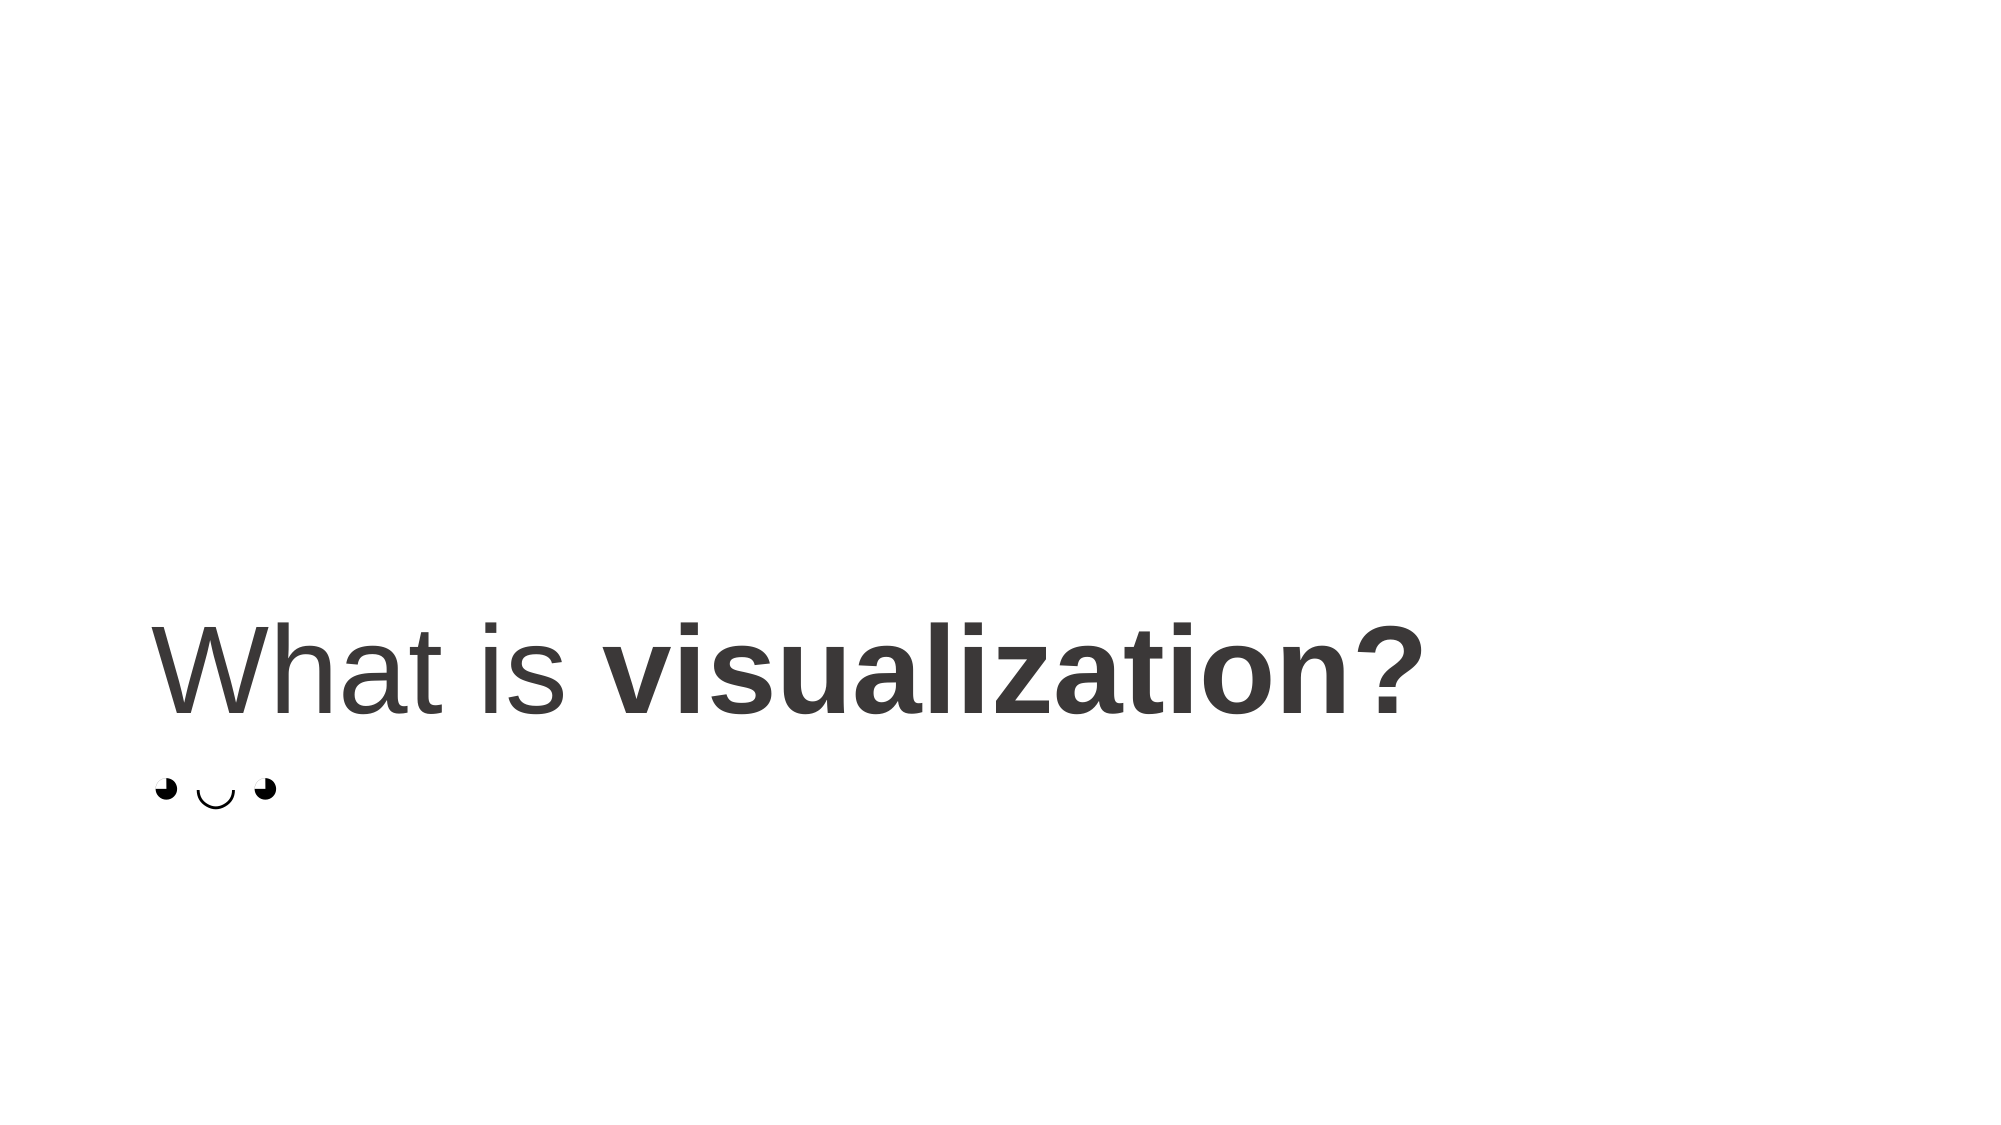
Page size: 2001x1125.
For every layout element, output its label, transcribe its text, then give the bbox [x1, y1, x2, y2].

title What is visualization? [136, 280, 1862, 749]
list ◕ ◡ ◕ [136, 752, 1862, 999]
